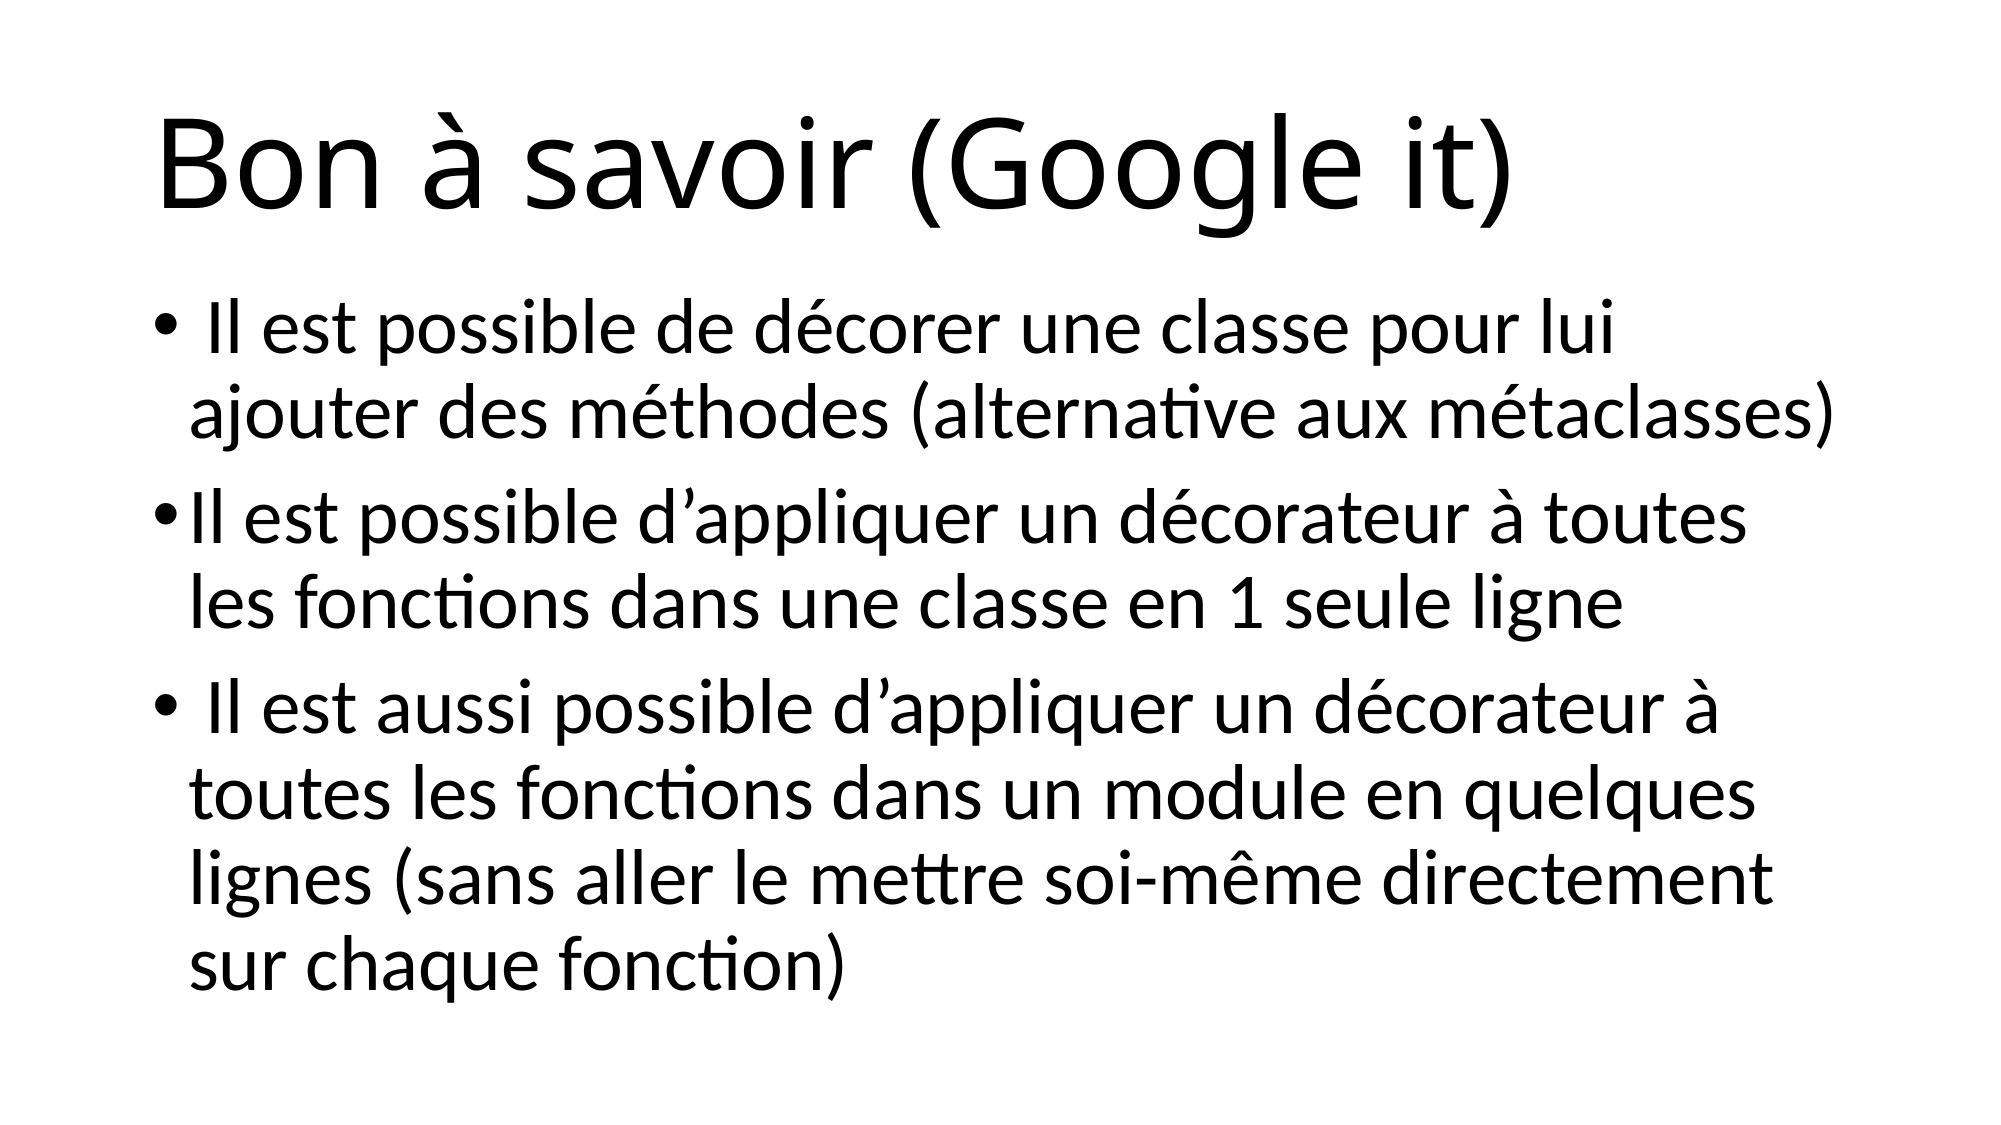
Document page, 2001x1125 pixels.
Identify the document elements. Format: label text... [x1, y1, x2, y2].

list Il est possible de décorer une classe pour lui ajouter des méthodes (alternative aux métaclasses) Il est possible d’appliquer un décorateur à toutes les fonctions dans une classe en 1 seule ligne Il est aussi possible d’appliquer un décorateur à toutes les fonctions dans un module en quelques lignes (sans aller le mettre soi-même directement sur chaque fonction) [137, 277, 1863, 1062]
title Bon à savoir (Google it) [137, 59, 1863, 277]
